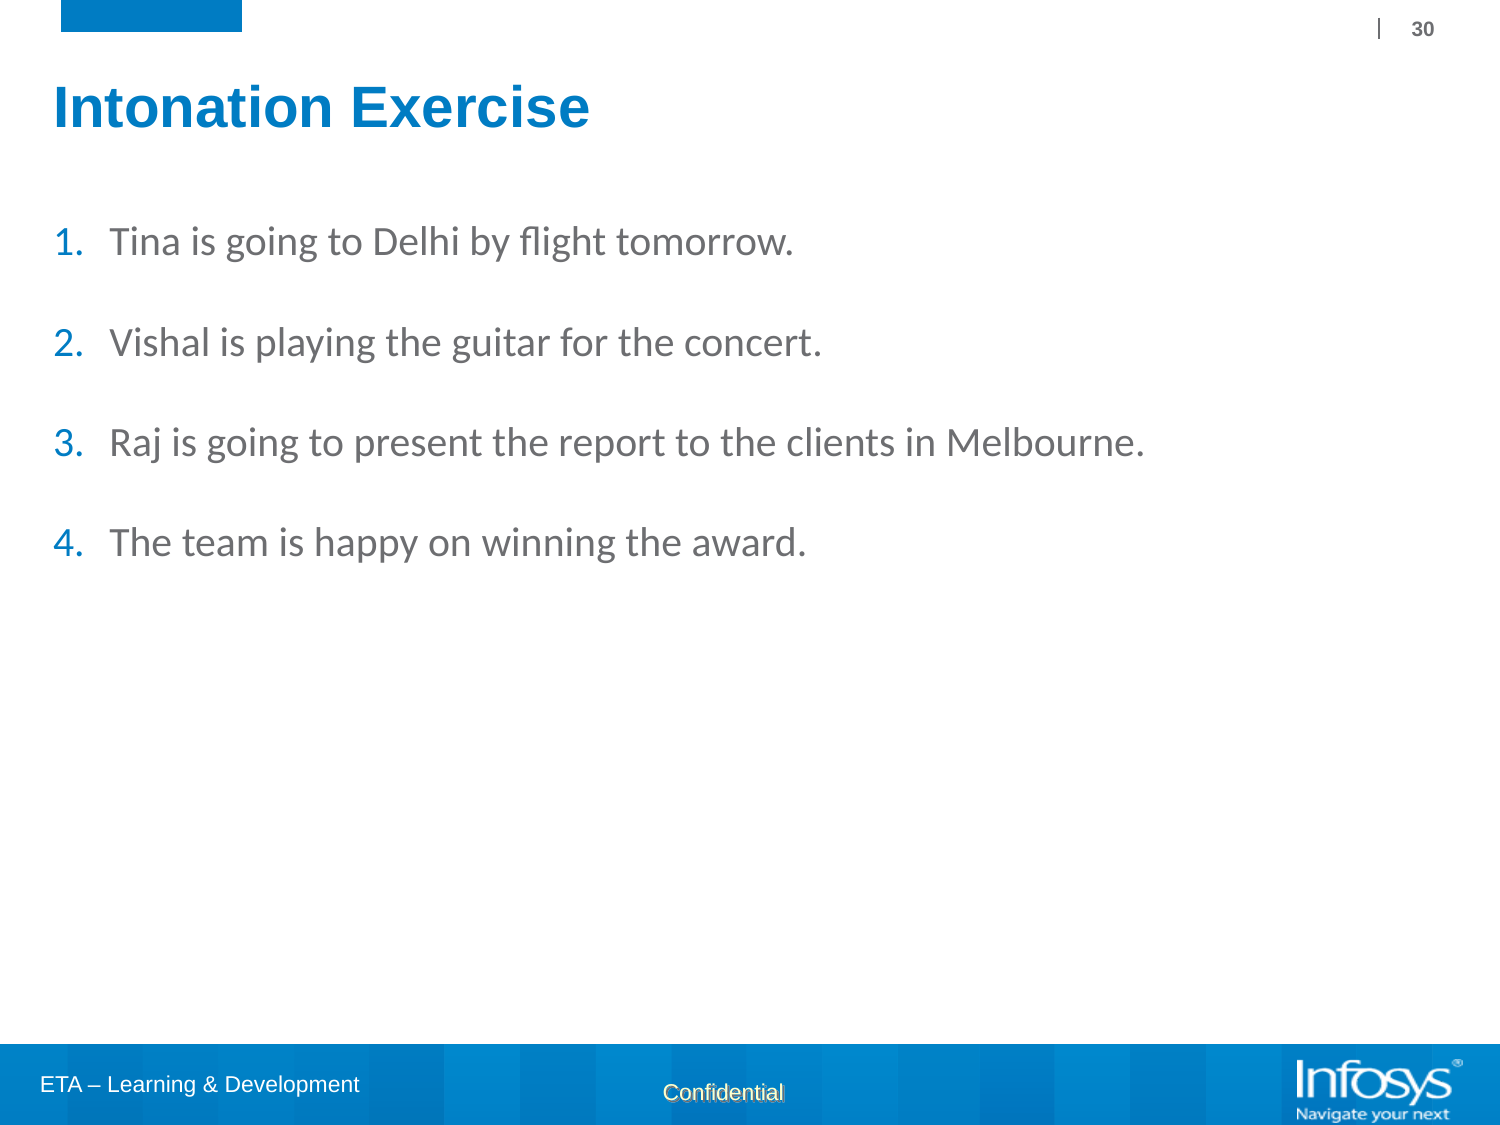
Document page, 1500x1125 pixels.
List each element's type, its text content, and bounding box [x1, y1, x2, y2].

list Tina is going to Delhi by flight tomorrow. Vishal is playing the guitar for the concert. Raj is going to present the report to the clients in Melbourne. The team is happy on winning the award. [38, 181, 1463, 1000]
slide_number 30 [1407, 12, 1440, 45]
picture [0, 1033, 1500, 1125]
title Intonation Exercise [38, 31, 1463, 149]
